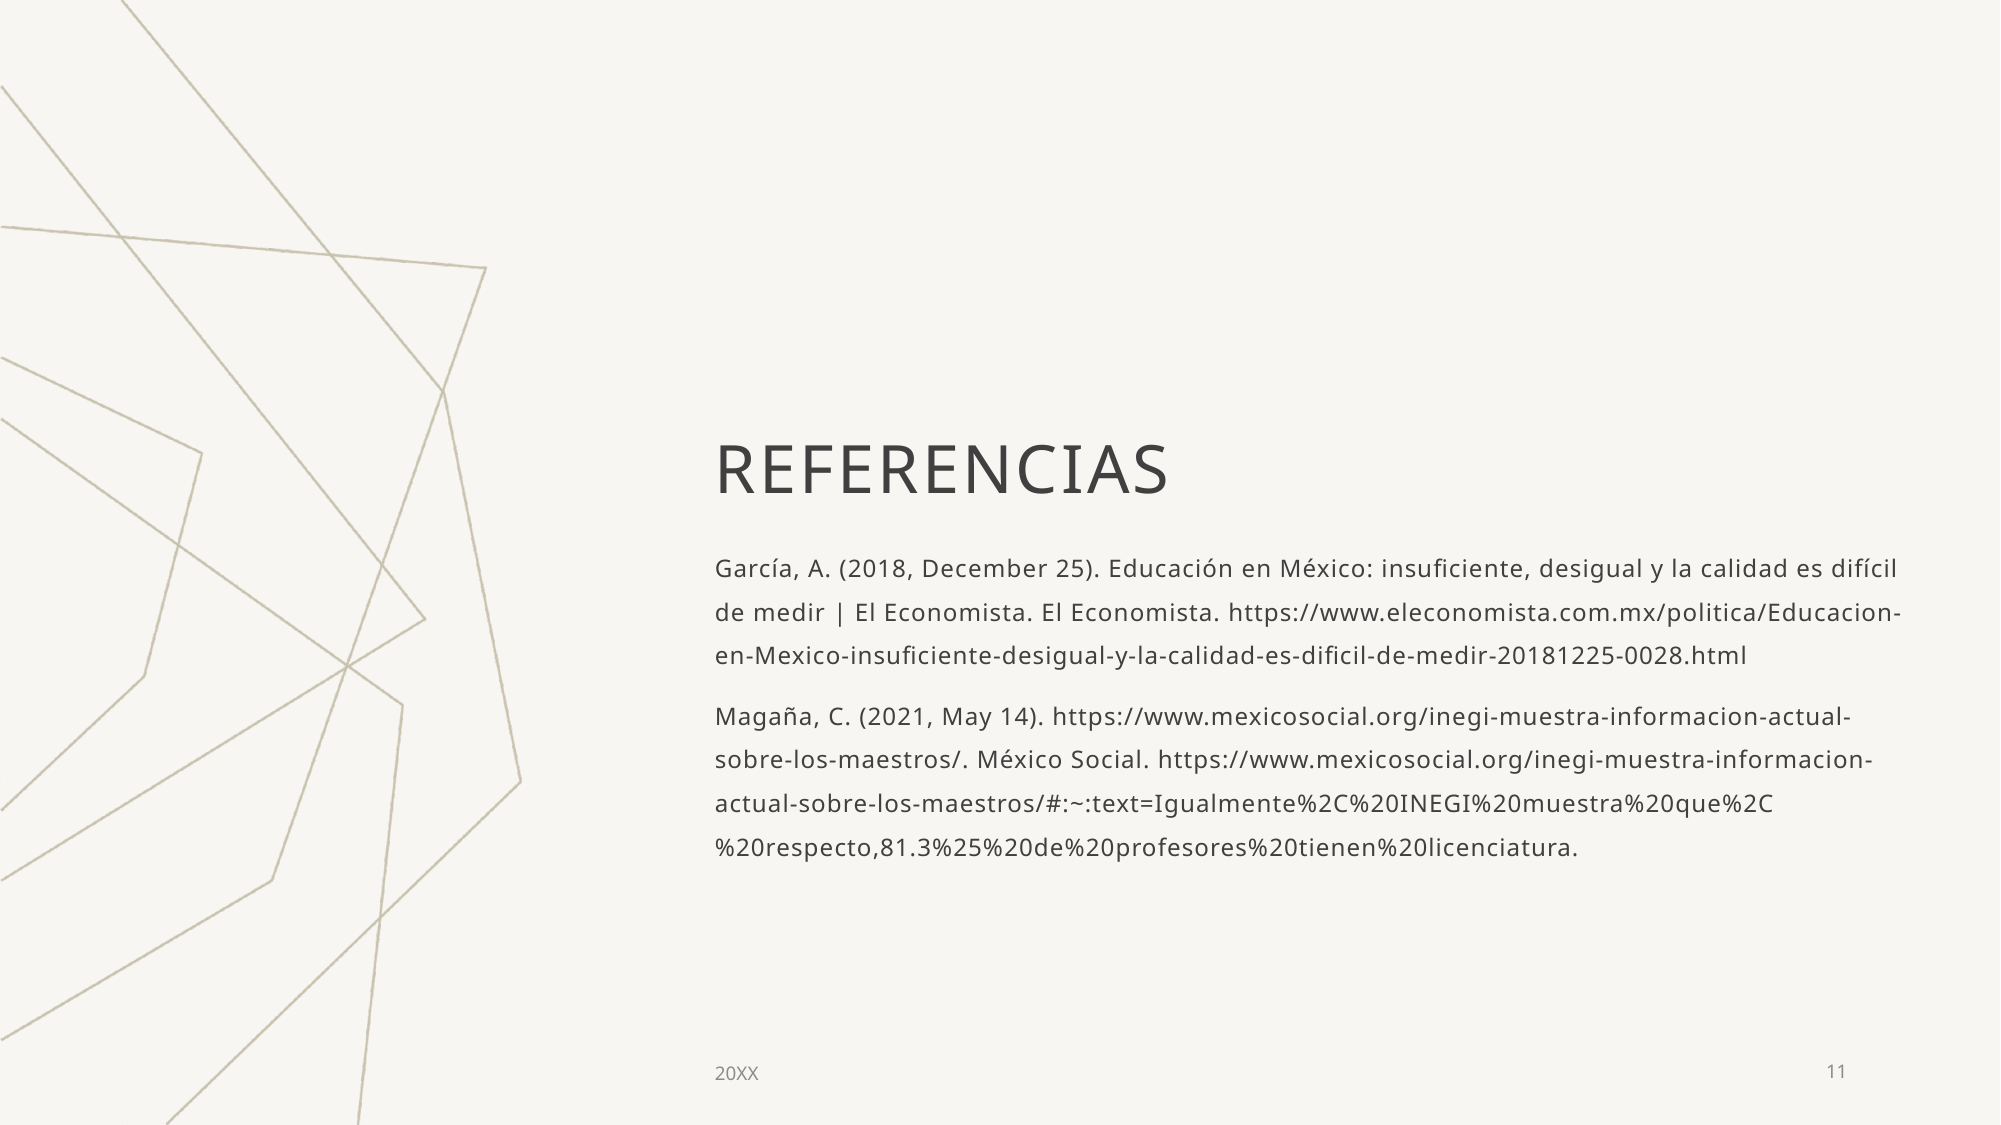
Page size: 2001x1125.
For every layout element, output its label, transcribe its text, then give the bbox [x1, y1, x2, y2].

picture [0, 0, 522, 1125]
subtitle García, A. (2018, December 25). Educación en México: insuficiente, desigual y la calidad es difícil de medir | El Economista. El Economista. https://www.eleconomista.com.mx/politica/Educacion-en-Mexico-insuficiente-desigual-y-la-calidad-es-dificil-de-medir-20181225-0028.html Magaña, C. (2021, May 14). https://www.mexicosocial.org/inegi-muestra-informacion-actual-sobre-los-maestros/. México Social. https://www.mexicosocial.org/inegi-muestra-informacion-actual-sobre-los-maestros/#:~:text=Igualmente%2C%20INEGI%20muestra%20que%2C%20respecto,81.3%25%20de%20profesores%20tienen%20licenciatura. [699, 531, 1923, 913]
slide_number 11 [1571, 1042, 1863, 1103]
title Referencias [699, 265, 1386, 516]
slide_number 20XX [699, 1042, 992, 1103]
